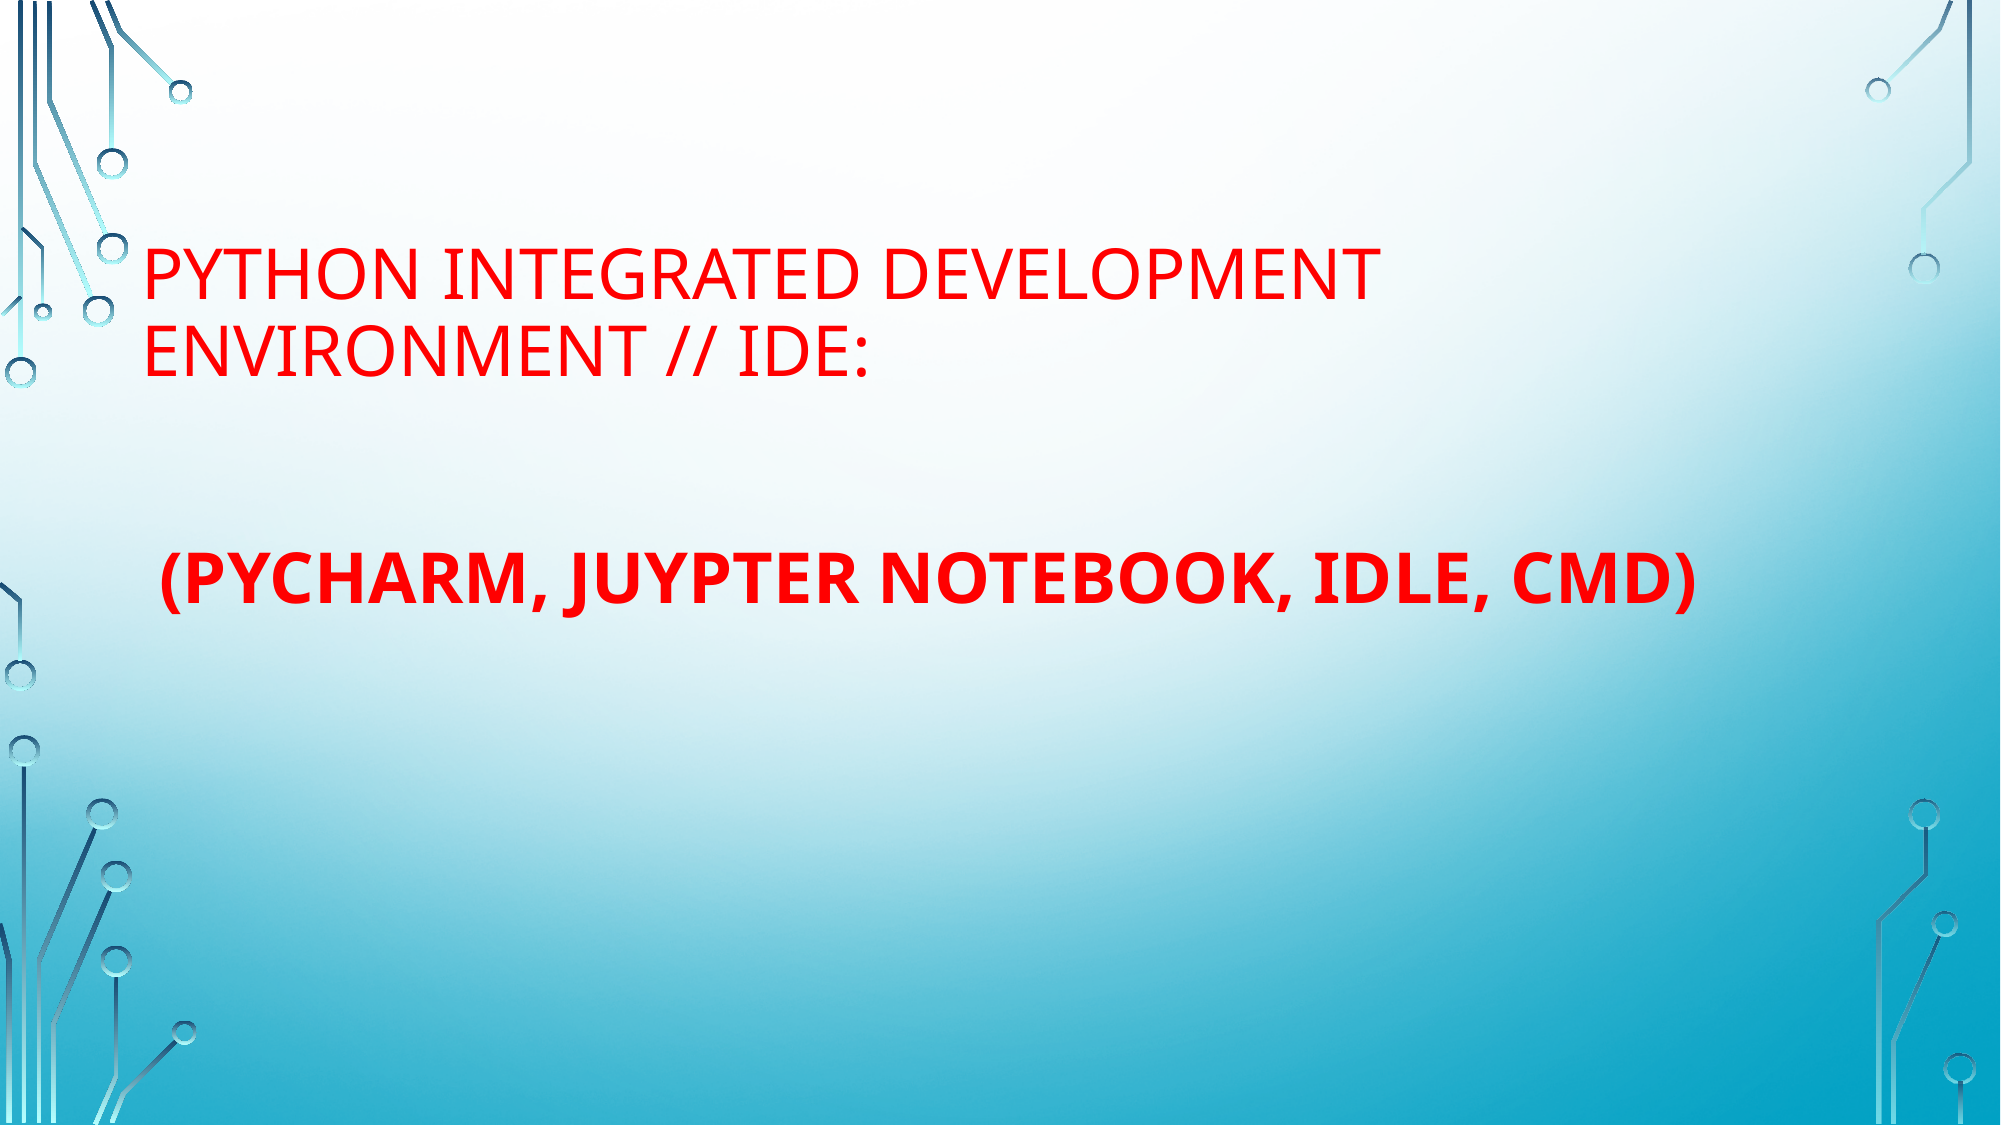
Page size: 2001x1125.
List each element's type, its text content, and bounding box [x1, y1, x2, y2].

title Python Integrated development environment // IDE: (Pycharm, Juypter Notebook, IDLE, CMD) [126, 228, 1874, 712]
